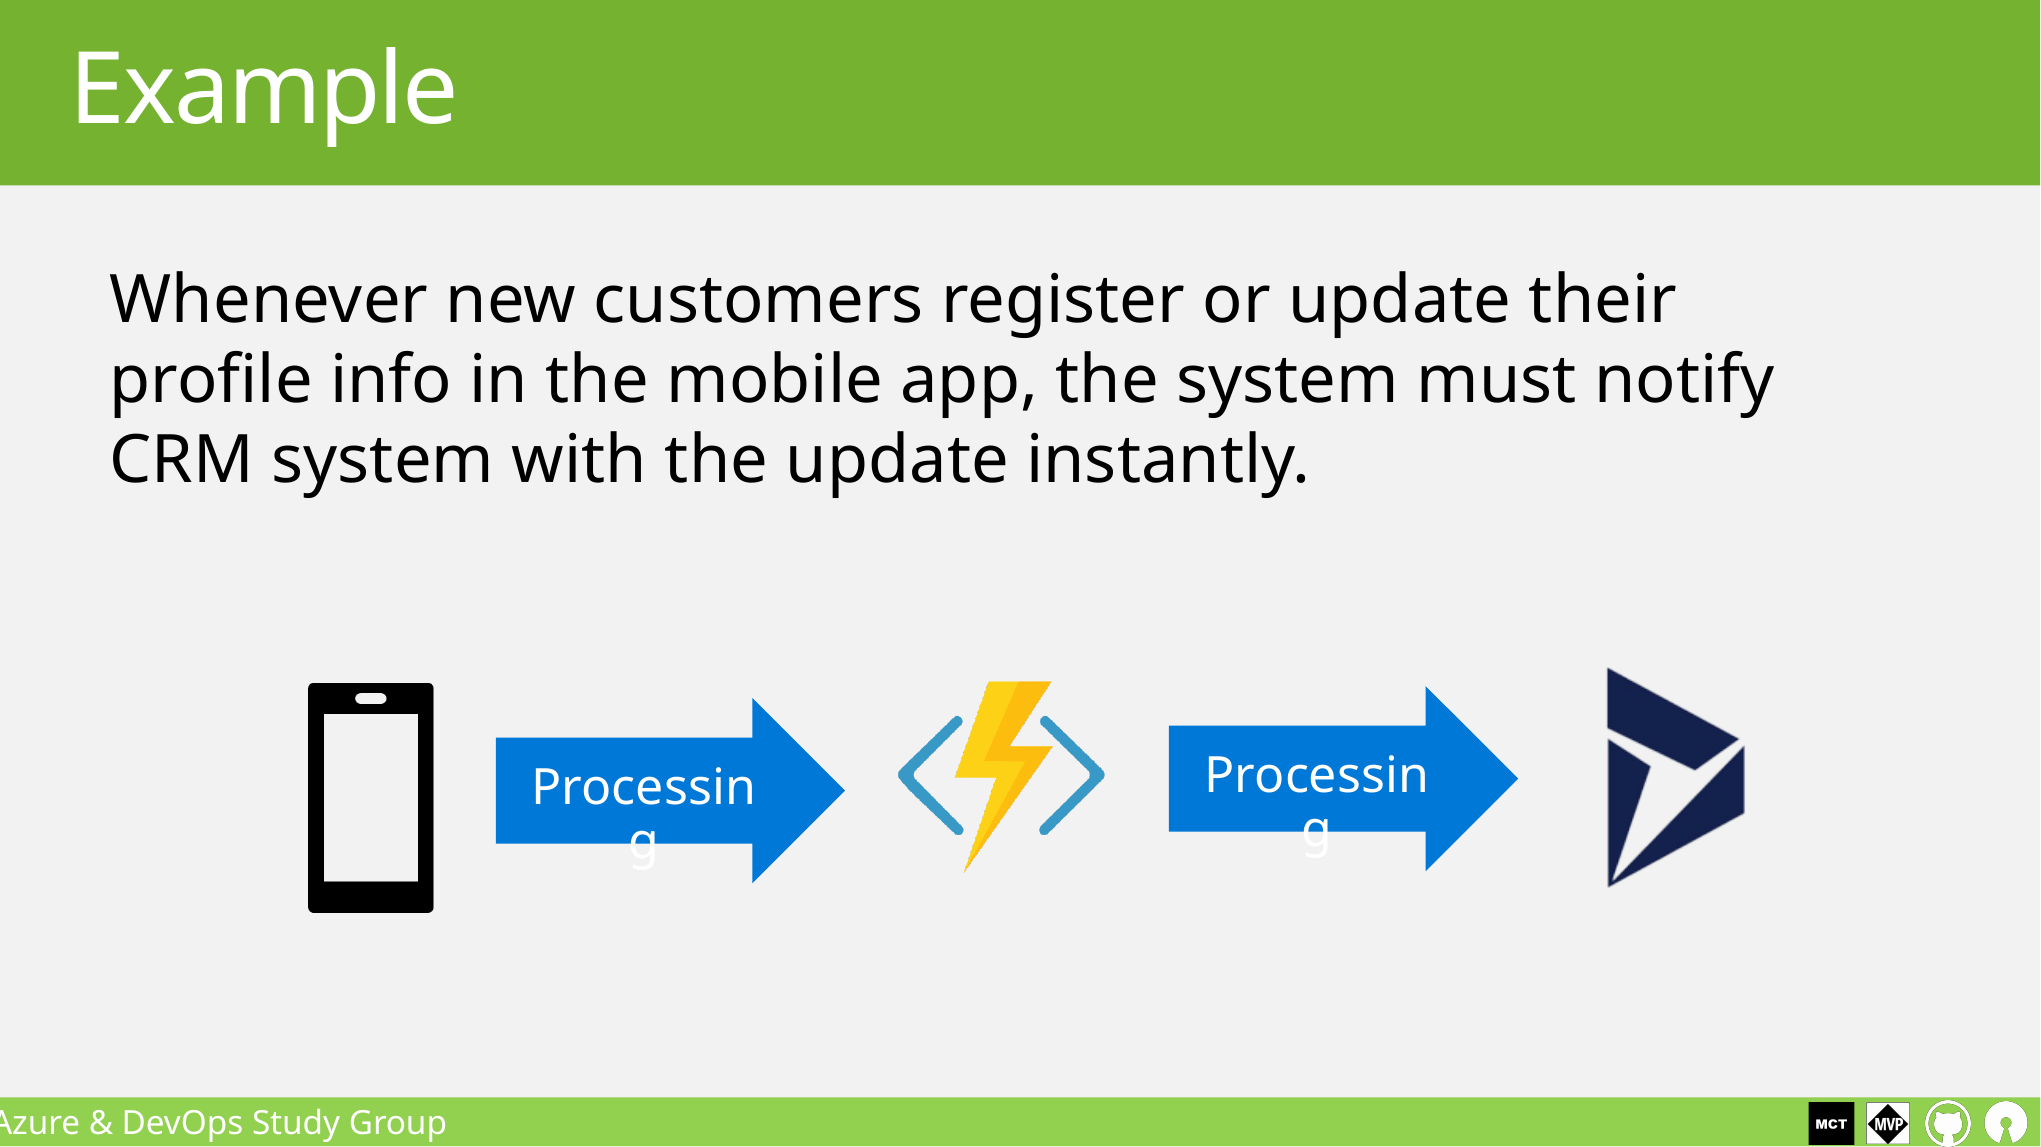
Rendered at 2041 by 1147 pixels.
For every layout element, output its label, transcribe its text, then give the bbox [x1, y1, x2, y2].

picture [1982, 1098, 2030, 1146]
picture [896, 673, 1107, 884]
picture [1925, 1100, 1971, 1147]
picture [1519, 616, 1833, 930]
text_box Processing [497, 698, 846, 884]
picture [1866, 1102, 1910, 1144]
text_box Example [69, 23, 1753, 144]
text_box Whenever new customers register or update their profile info in the mobile app, the system must notify CRM system with the update instantly. [95, 247, 1908, 1061]
text_box Processing [1168, 686, 1519, 872]
picture [245, 672, 497, 924]
